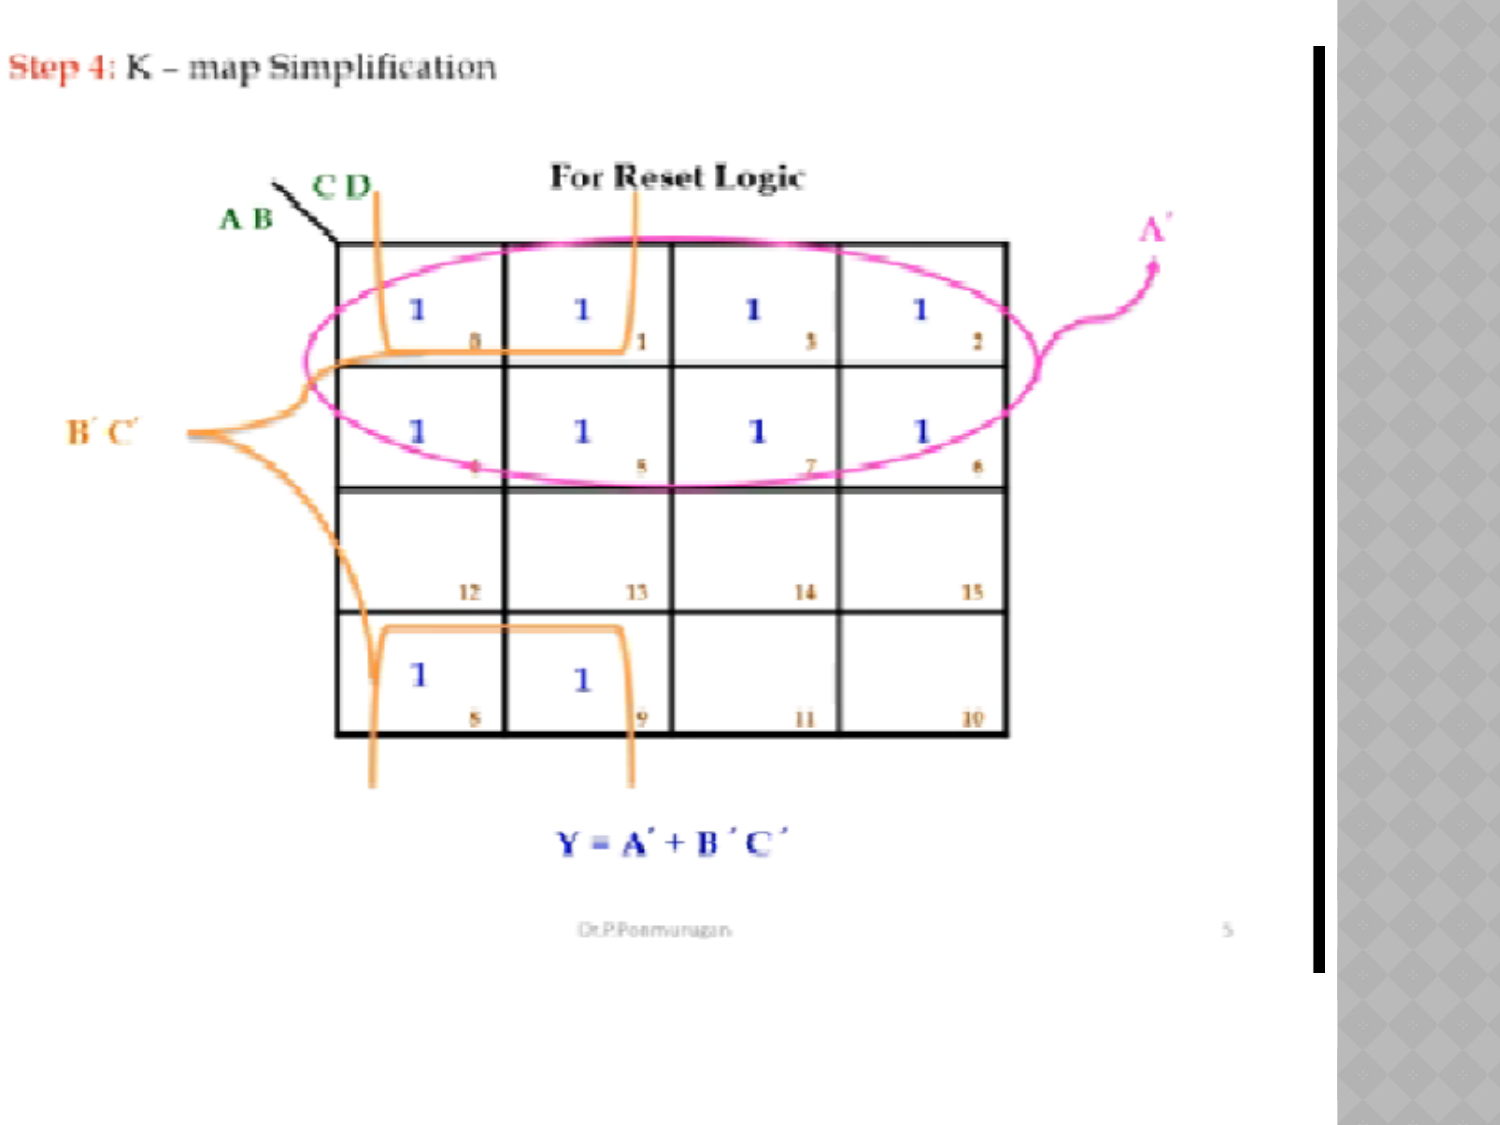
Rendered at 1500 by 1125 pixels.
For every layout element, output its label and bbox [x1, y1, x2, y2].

list [0, 46, 1325, 973]
